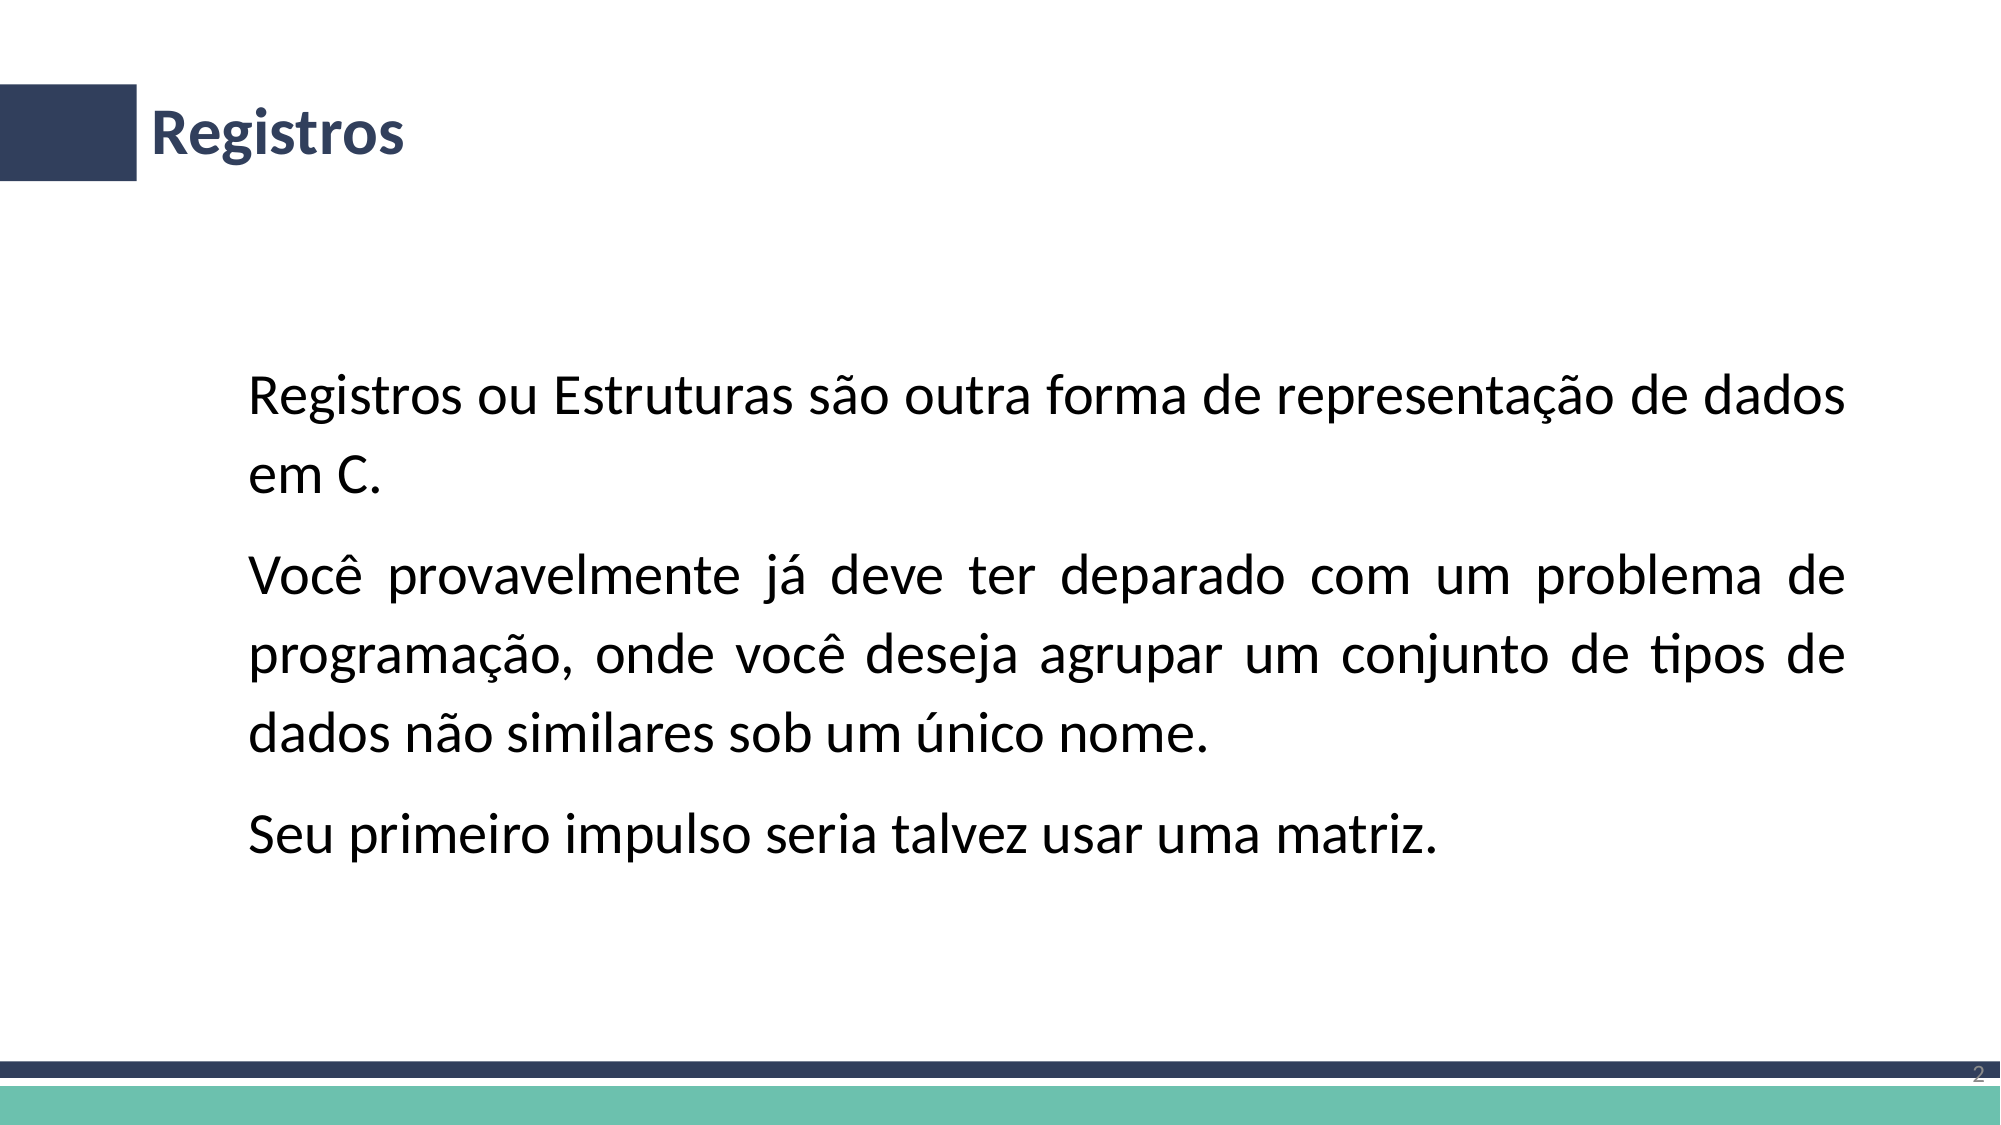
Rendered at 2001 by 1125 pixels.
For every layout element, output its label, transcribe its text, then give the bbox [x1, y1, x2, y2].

slide_number 2 [1650, 1042, 2000, 1103]
title Registros [136, 53, 1862, 212]
list Registros ou Estruturas são outra forma de representação de dados em C. Você provavelmente já deve ter deparado com um problema de programação, onde você deseja agrupar um conjunto de tipos de dados não similares sob um único nome. Seu primeiro impulso seria talvez usar uma matriz. [233, 247, 1863, 988]
